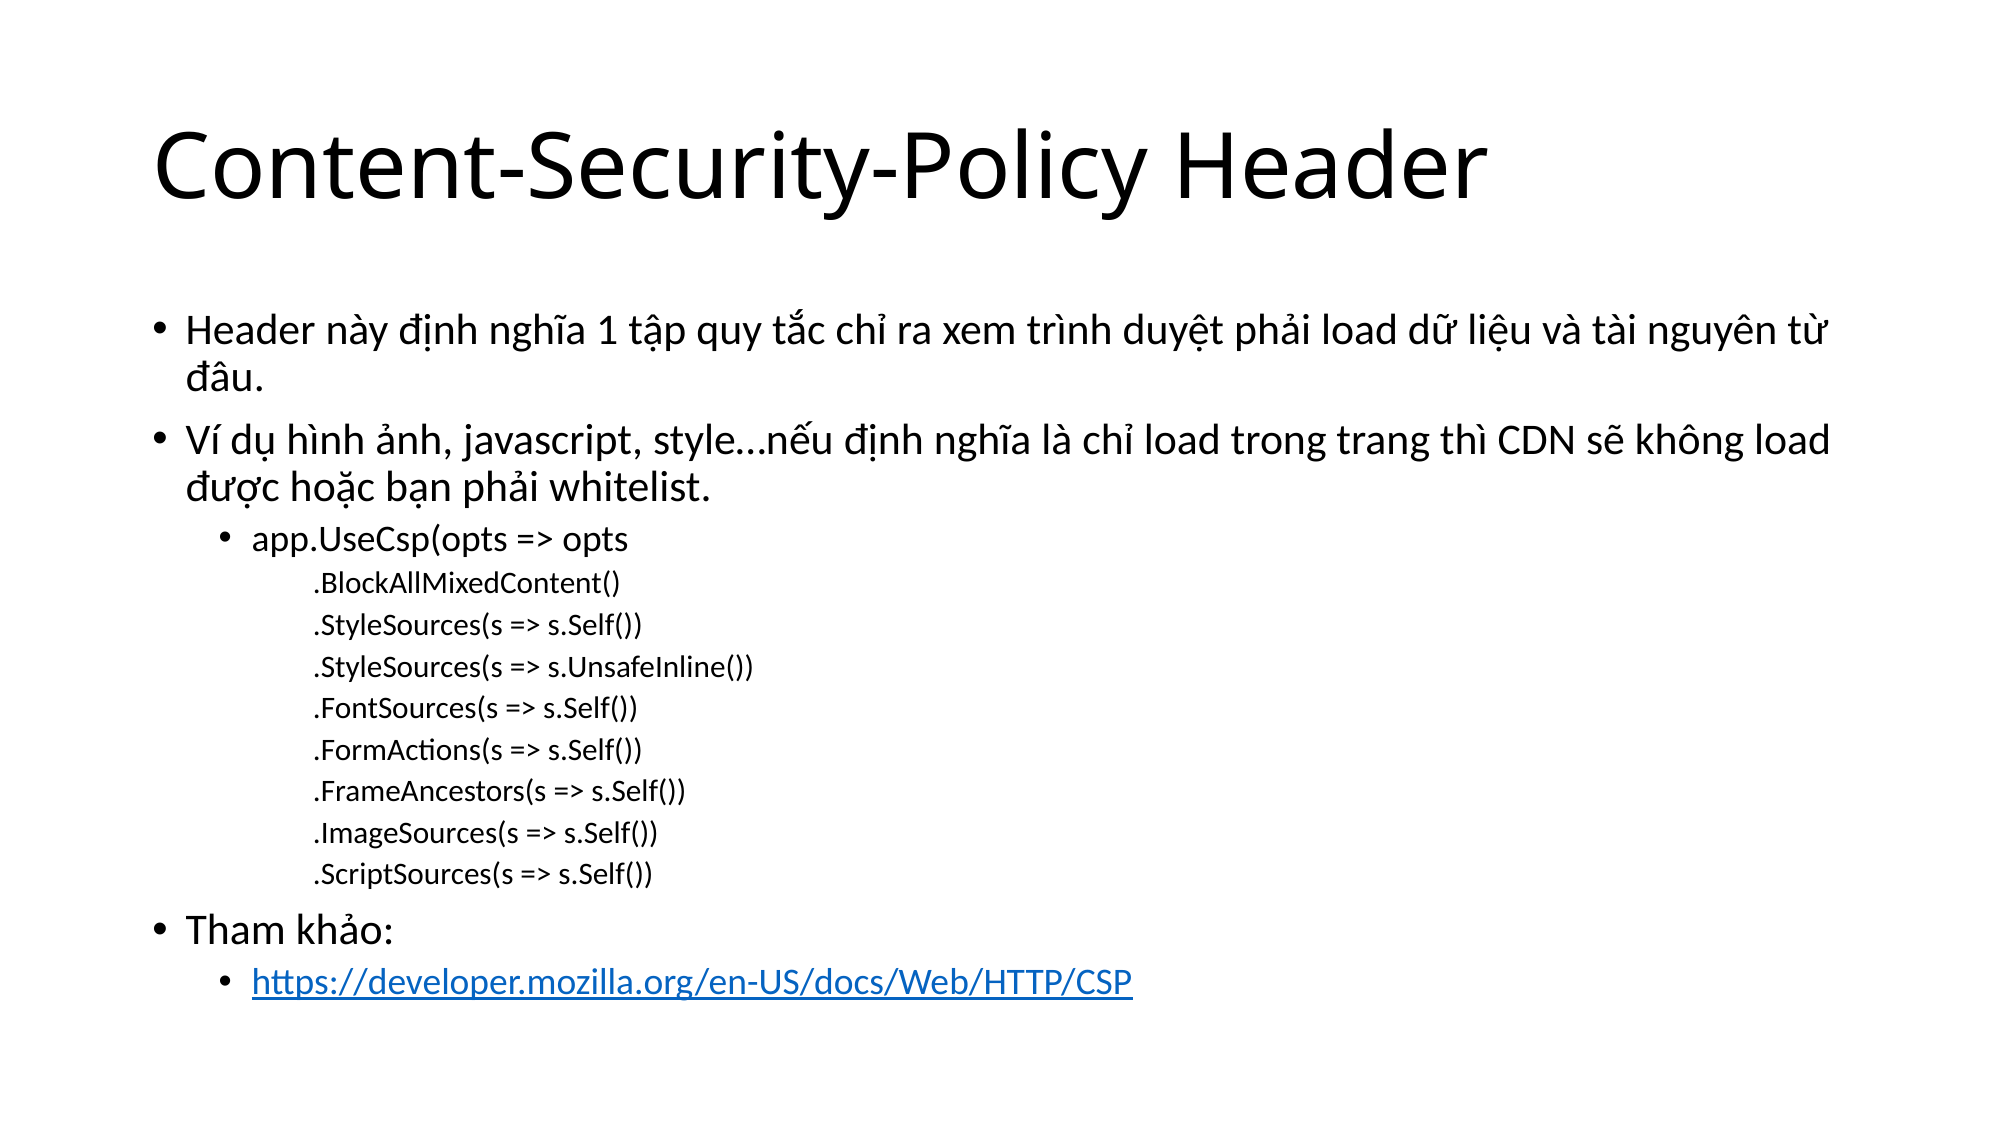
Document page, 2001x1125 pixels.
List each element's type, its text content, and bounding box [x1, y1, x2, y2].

title Content-Security-Policy Header [137, 59, 1863, 278]
list Header này định nghĩa 1 tập quy tắc chỉ ra xem trình duyệt phải load dữ liệu và tài nguyên từ đâu. Ví dụ hình ảnh, javascript, style…nếu định nghĩa là chỉ load trong trang thì CDN sẽ không load được hoặc bạn phải whitelist. app.UseCsp(opts => opts .BlockAllMixedContent() .StyleSources(s => s.Self()) .StyleSources(s => s.UnsafeInline()) .FontSources(s => s.Self()) .FormActions(s => s.Self()) .FrameAncestors(s => s.Self()) .ImageSources(s => s.Self()) .ScriptSources(s => s.Self()) Tham khảo: https://developer.mozilla.org/en-US/docs/Web/HTTP/CSP [137, 299, 1863, 1014]
